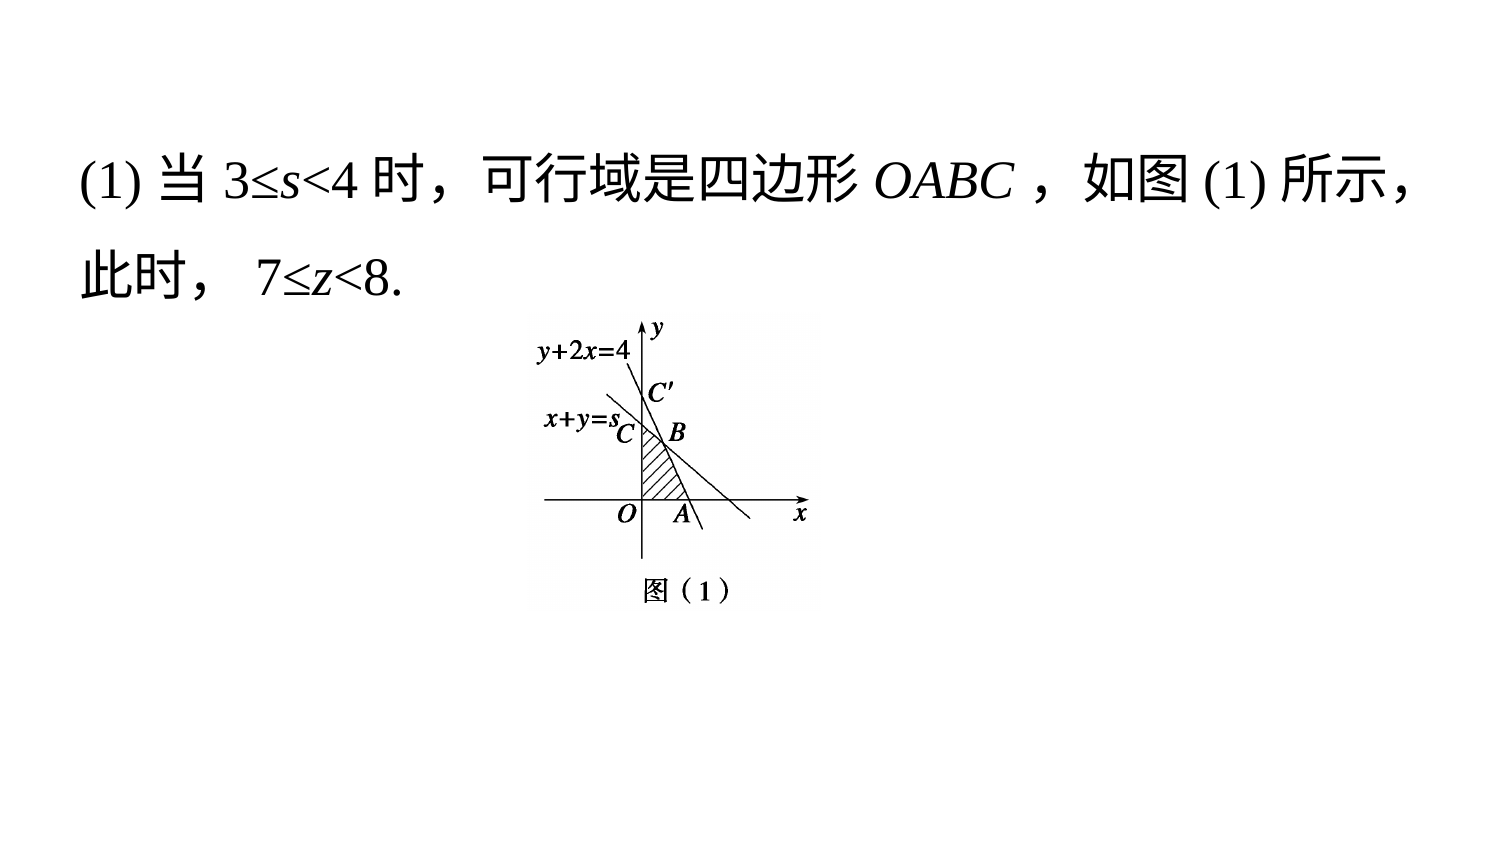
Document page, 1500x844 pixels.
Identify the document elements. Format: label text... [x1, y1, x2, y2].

text_box (1)当3≤s<4时，可行域是四边形OABC，如图(1)所示，此时，7≤z<8. [64, 104, 1442, 314]
picture [527, 312, 822, 612]
